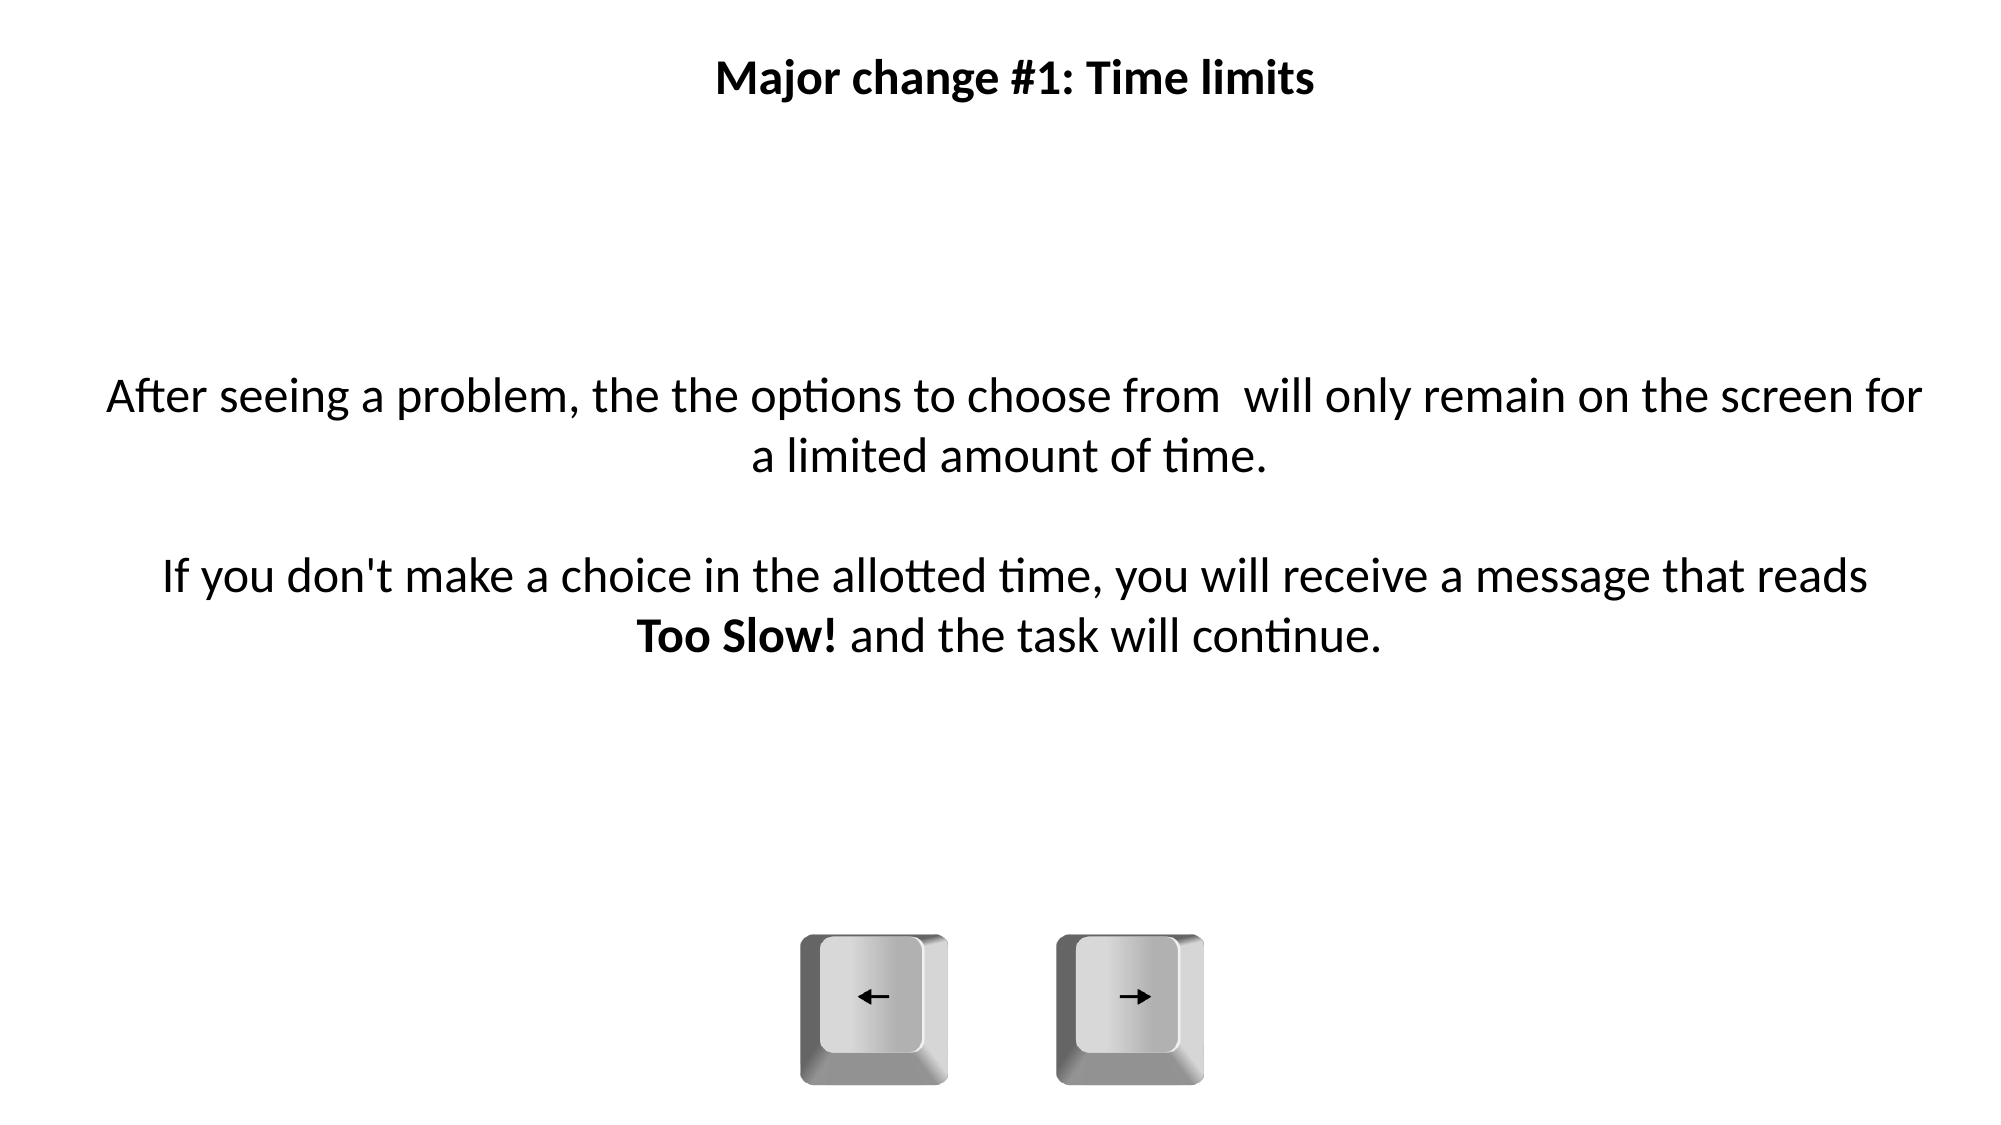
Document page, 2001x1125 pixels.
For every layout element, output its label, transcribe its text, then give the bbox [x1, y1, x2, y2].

picture [797, 932, 950, 1088]
text_box After seeing a problem, the the options to choose from will only remain on the screen for a limited amount of time. If you don't make a choice in the allotted time, you will receive a message that reads Too Slow! and the task will continue. [87, 355, 1944, 670]
text_box Major change #1: Time limits [87, 37, 1944, 112]
picture [1054, 932, 1206, 1088]
